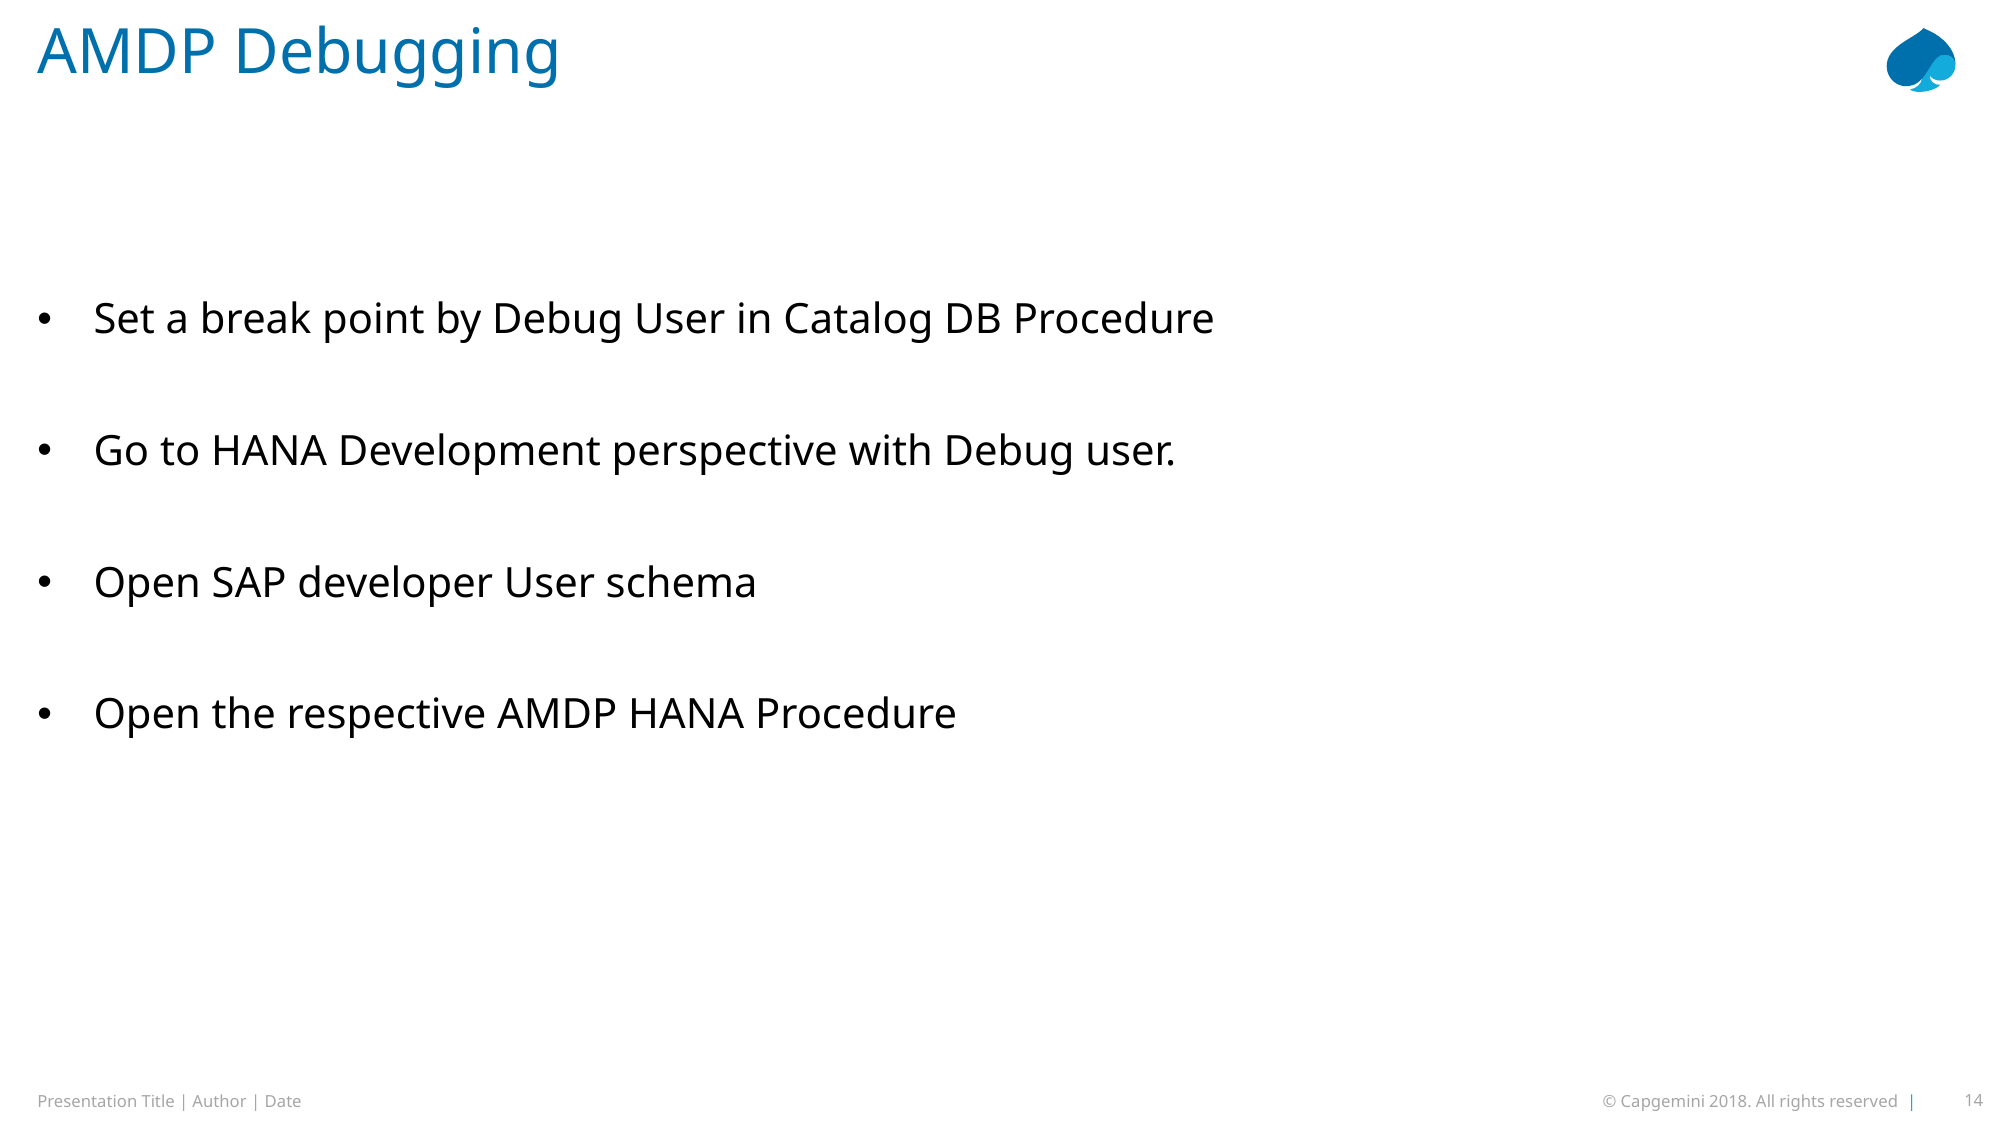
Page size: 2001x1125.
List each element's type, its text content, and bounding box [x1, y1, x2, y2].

title AMDP Debugging [37, 0, 1863, 182]
list Set a break point by Debug User in Catalog DB Procedure Go to HANA Development perspective with Debug user. Open SAP developer User schema Open the respective AMDP HANA Procedure [37, 297, 1957, 1031]
